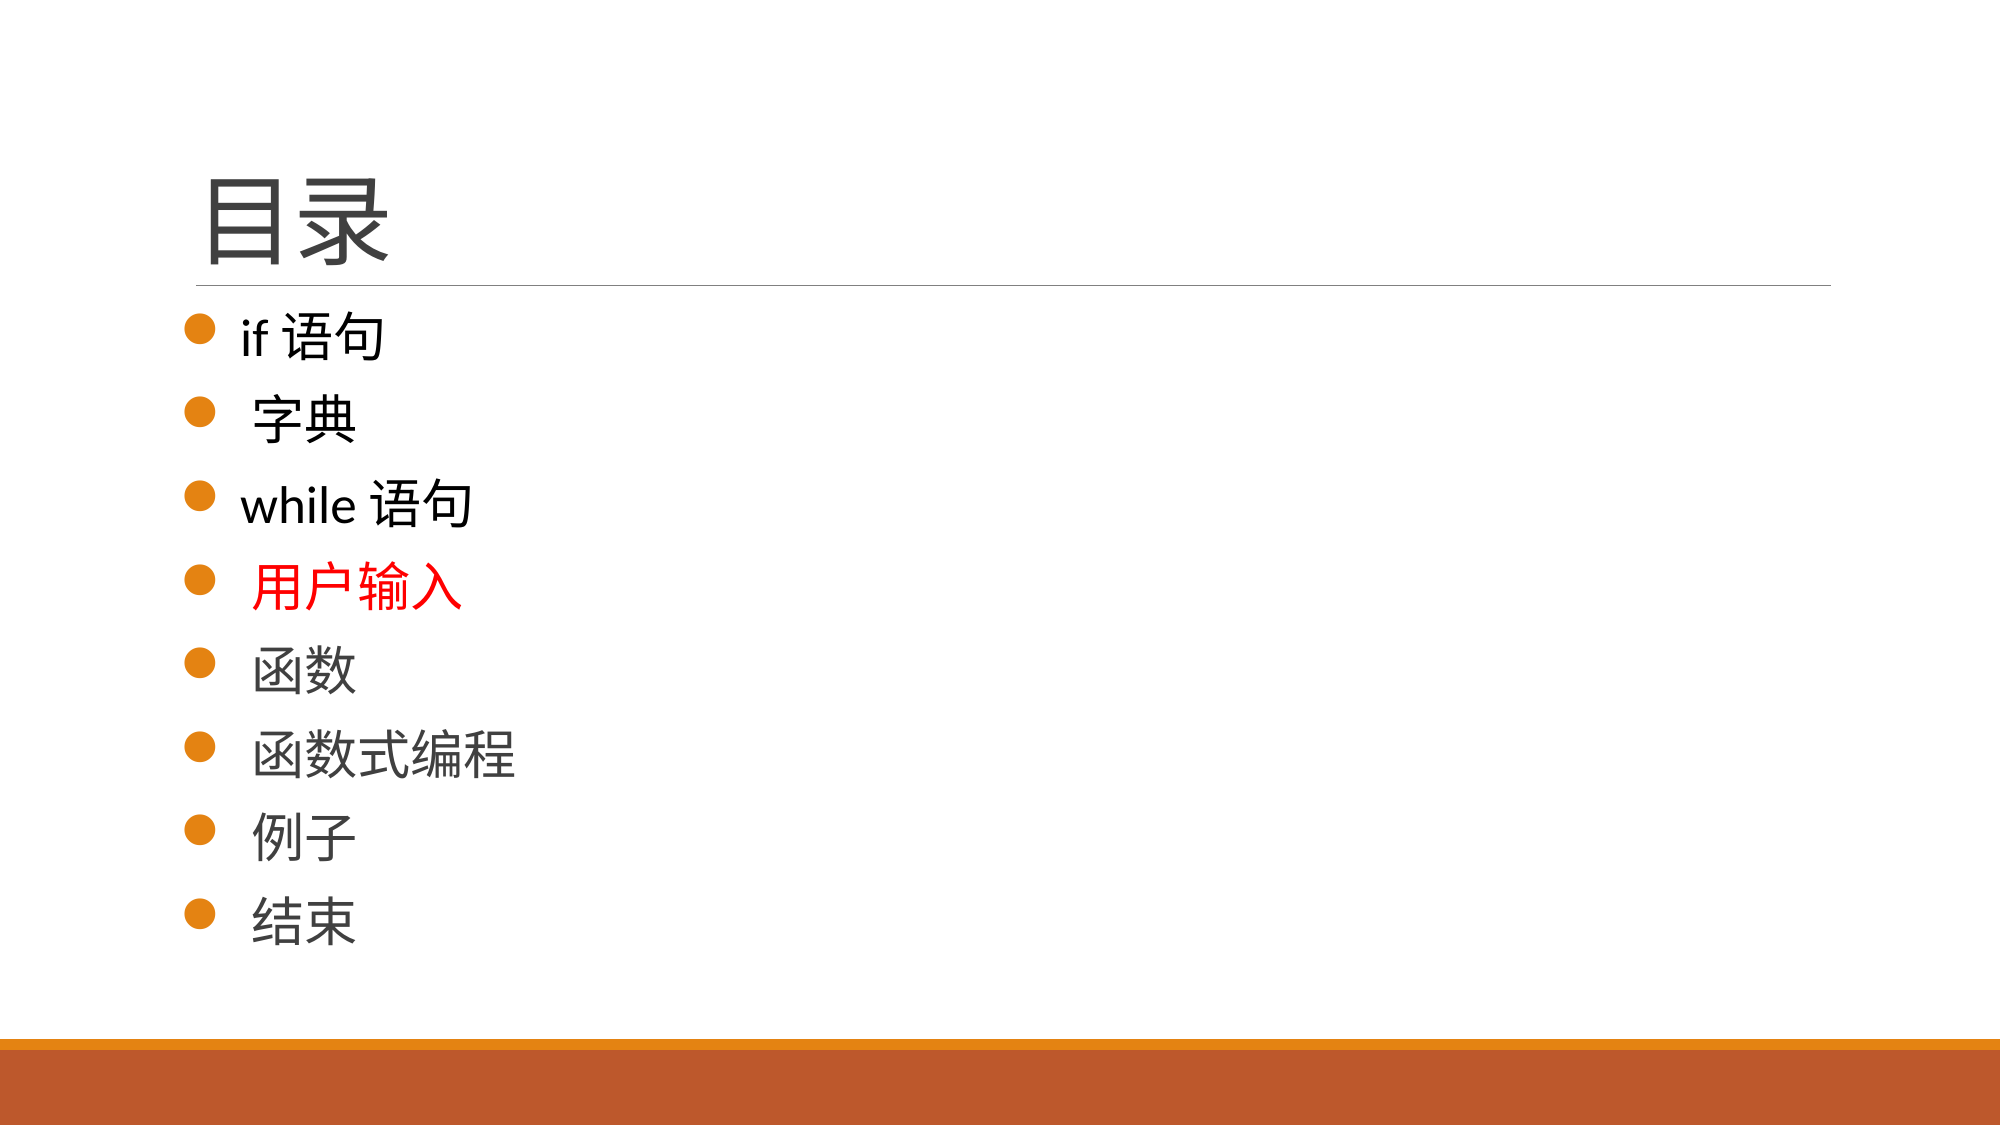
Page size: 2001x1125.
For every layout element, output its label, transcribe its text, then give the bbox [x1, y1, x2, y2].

list if语句 字典 while语句 用户输入 函数 函数式编程 例子 结束 [180, 302, 1830, 963]
title 目录 [180, 47, 1830, 285]
